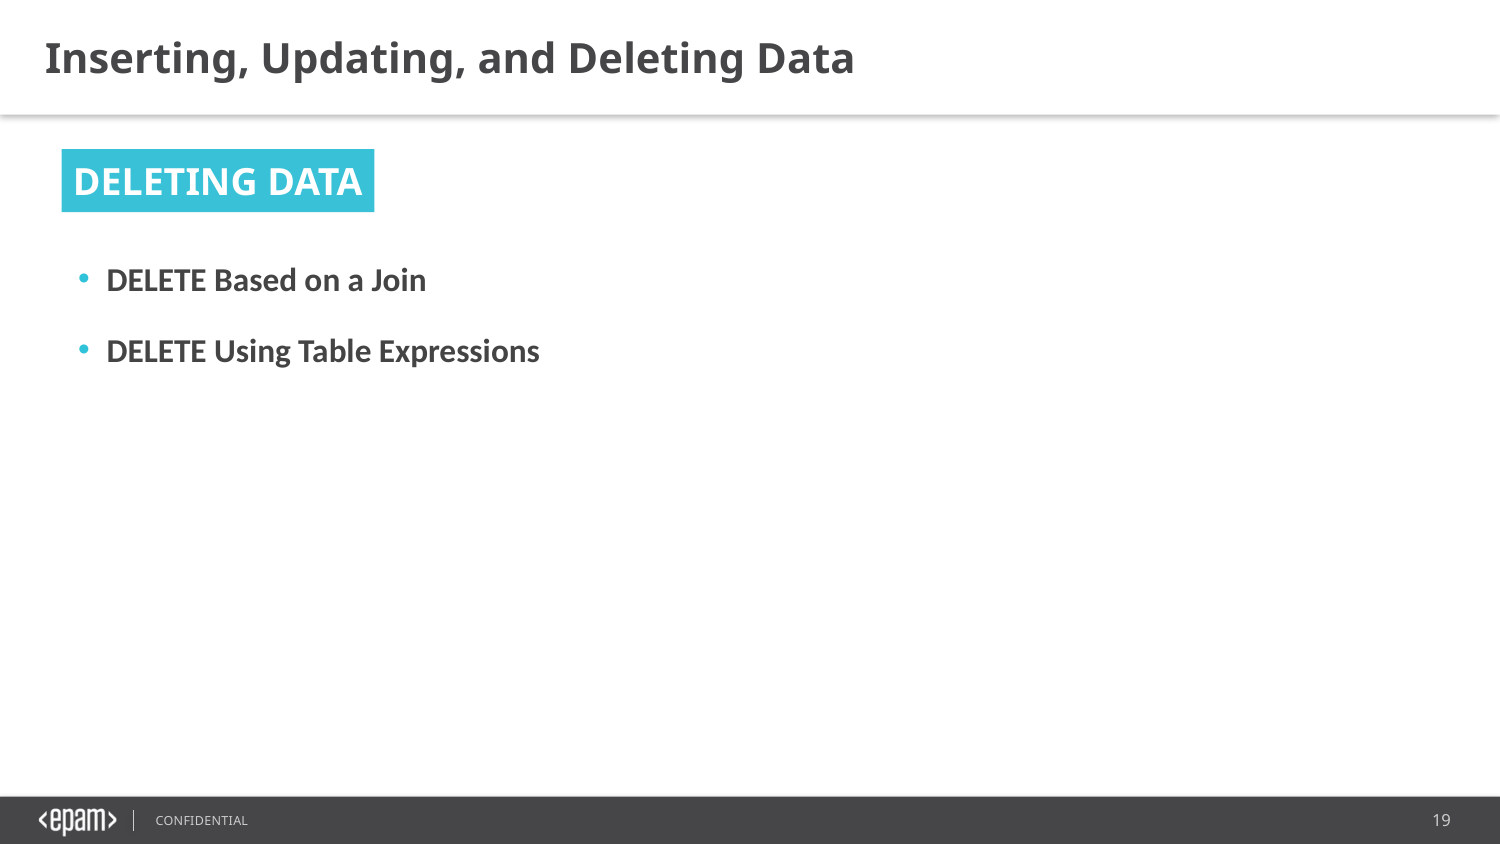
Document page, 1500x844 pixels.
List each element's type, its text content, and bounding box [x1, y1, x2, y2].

list Inserting, Updating, and Deleting Data [0, 0, 1500, 115]
picture [38, 808, 117, 837]
text_box DELETING DATA [61, 149, 375, 213]
text_box DELETE Based on a Join DELETE Using Table Expressions [63, 246, 737, 786]
